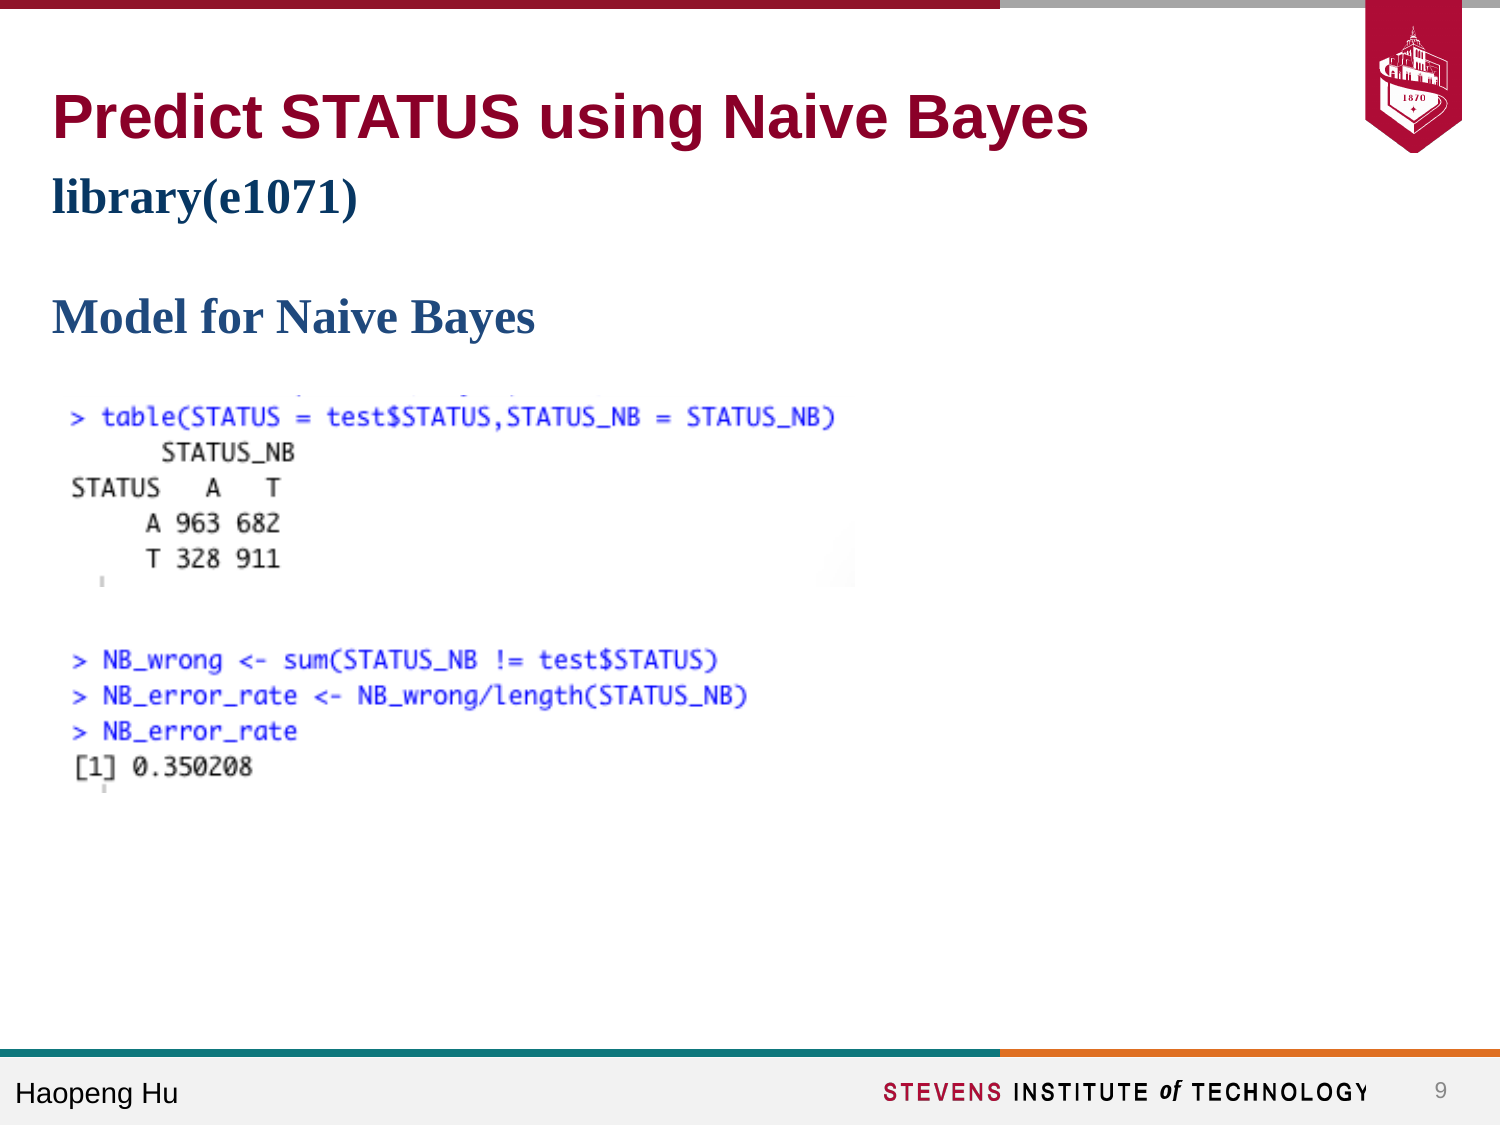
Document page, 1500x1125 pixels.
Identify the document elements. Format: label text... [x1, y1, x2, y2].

title Predict STATUS using Naive Bayes [37, 68, 1350, 157]
text_box Haopeng Hu [0, 1059, 332, 1120]
picture [1365, 0, 1462, 153]
picture [884, 1080, 1366, 1101]
picture [62, 394, 855, 588]
list library(e1071) Model for Naive Bayes [36, 156, 1463, 1060]
slide_number 9 [1401, 1059, 1481, 1120]
picture [62, 642, 774, 794]
